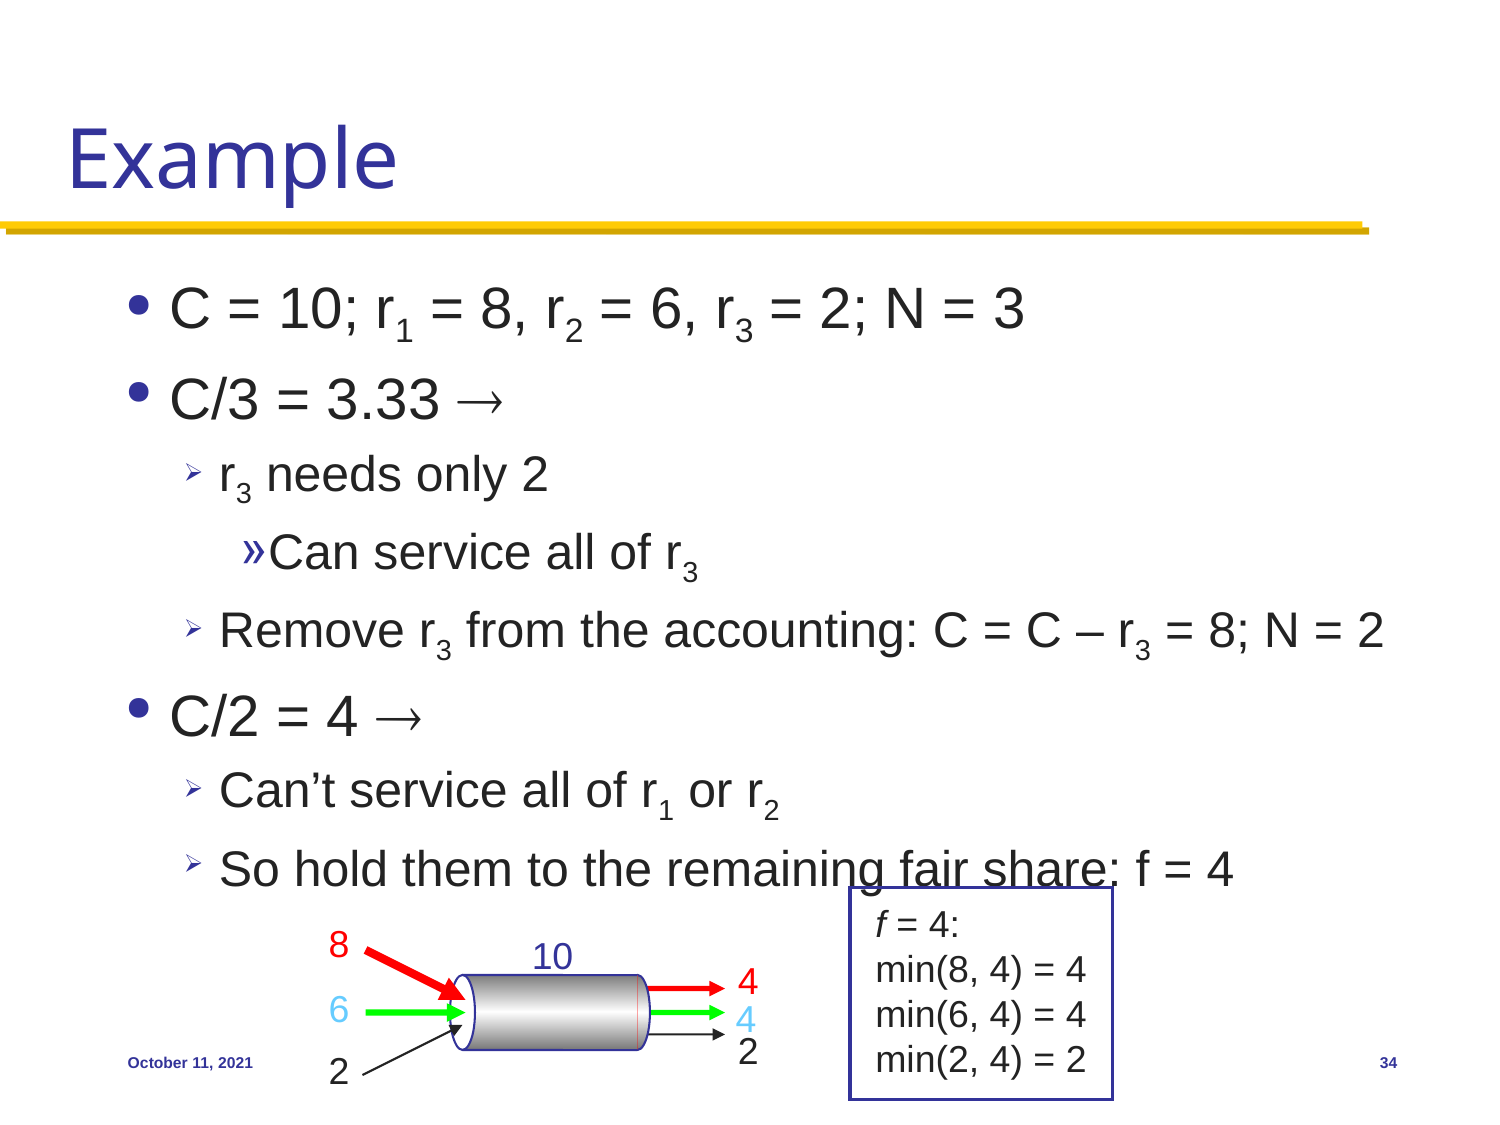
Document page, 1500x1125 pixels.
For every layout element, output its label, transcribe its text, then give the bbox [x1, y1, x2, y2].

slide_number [112, 1024, 307, 1101]
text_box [312, 887, 1113, 1101]
title Example [49, 24, 1451, 213]
slide_number 34 [1312, 1024, 1413, 1101]
list C = 10; r1 = 8, r2 = 6, r3 = 2; N = 3 C/3 = 3.33  r3 needs only 2 Can service all of r3 Remove r3 from the accounting: C = C – r3 = 8; N = 2 C/2 = 4  Can’t service all of r1 or r2 So hold them to the remaining fair share: f = 4 [112, 262, 1413, 988]
